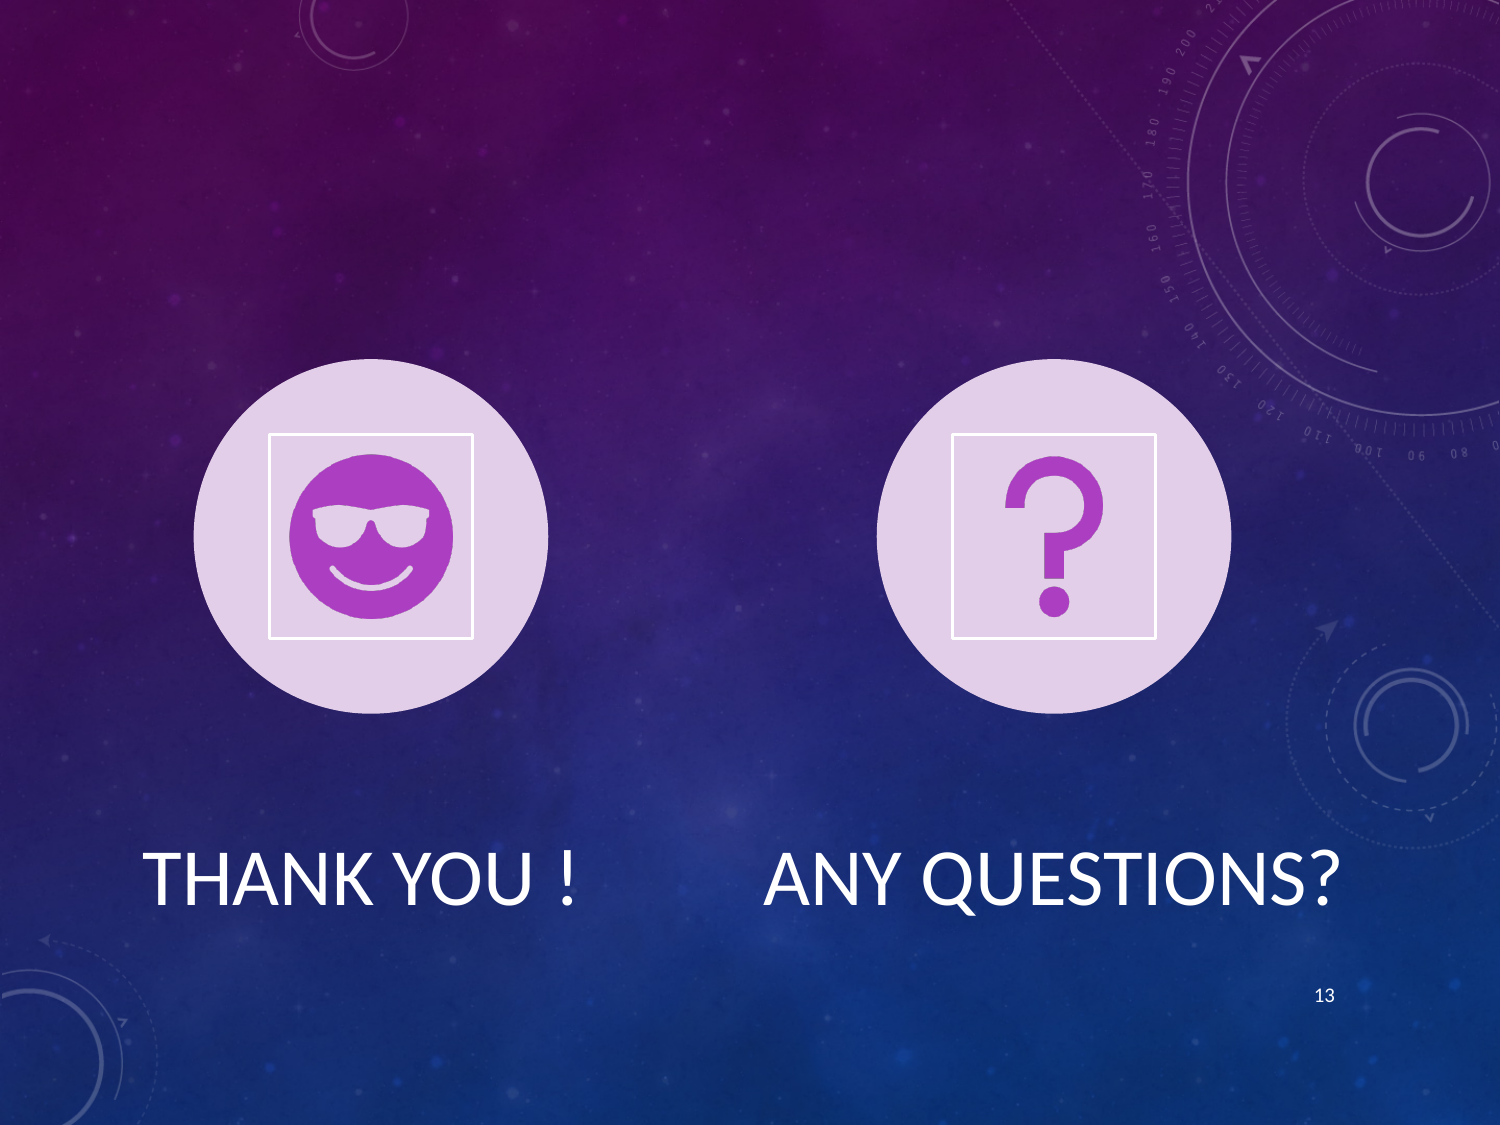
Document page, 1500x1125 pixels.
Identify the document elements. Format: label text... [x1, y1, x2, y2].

slide_number 13 [1281, 963, 1350, 1025]
picture [0, 0, 1500, 1125]
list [74, 351, 1351, 951]
